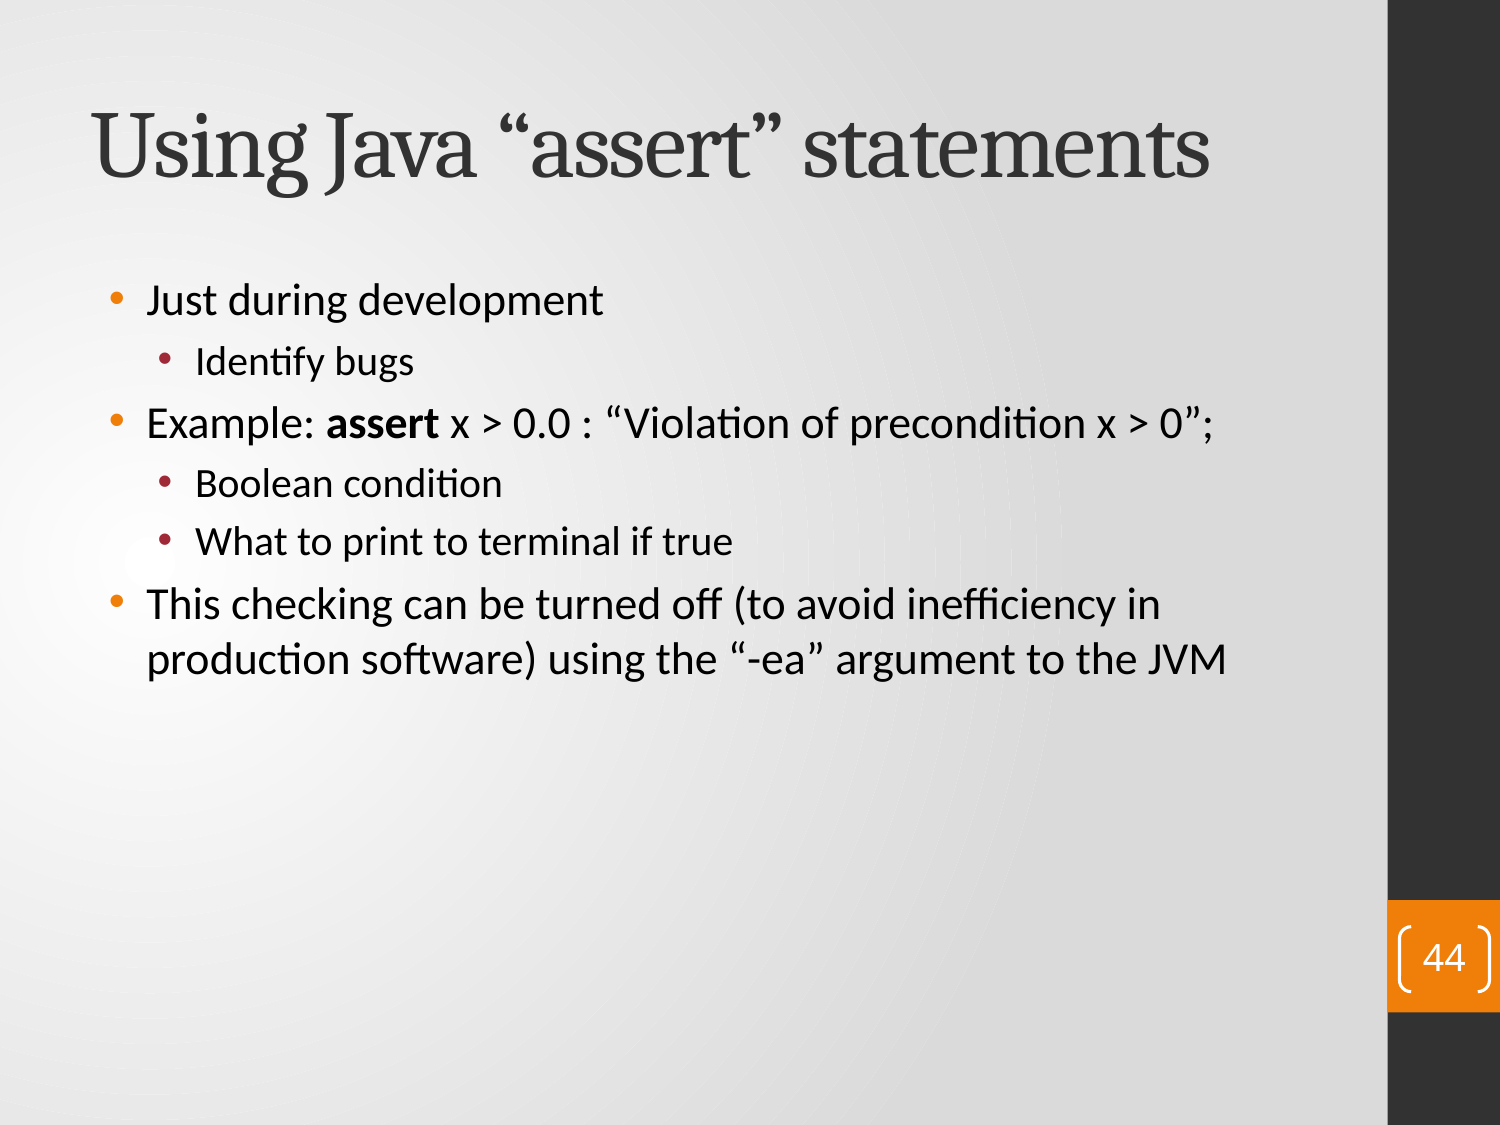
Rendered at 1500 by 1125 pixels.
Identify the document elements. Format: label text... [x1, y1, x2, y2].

list Just during development Identify bugs Example: assert x > 0.0 : “Violation of precondition x > 0”; Boolean condition What to print to terminal if true This checking can be turned off (to avoid inefficiency in production software) using the “-ea” argument to the JVM [75, 262, 1325, 1050]
slide_number 44 [1397, 925, 1492, 994]
title Using Java “assert” statements [75, 45, 1325, 233]
